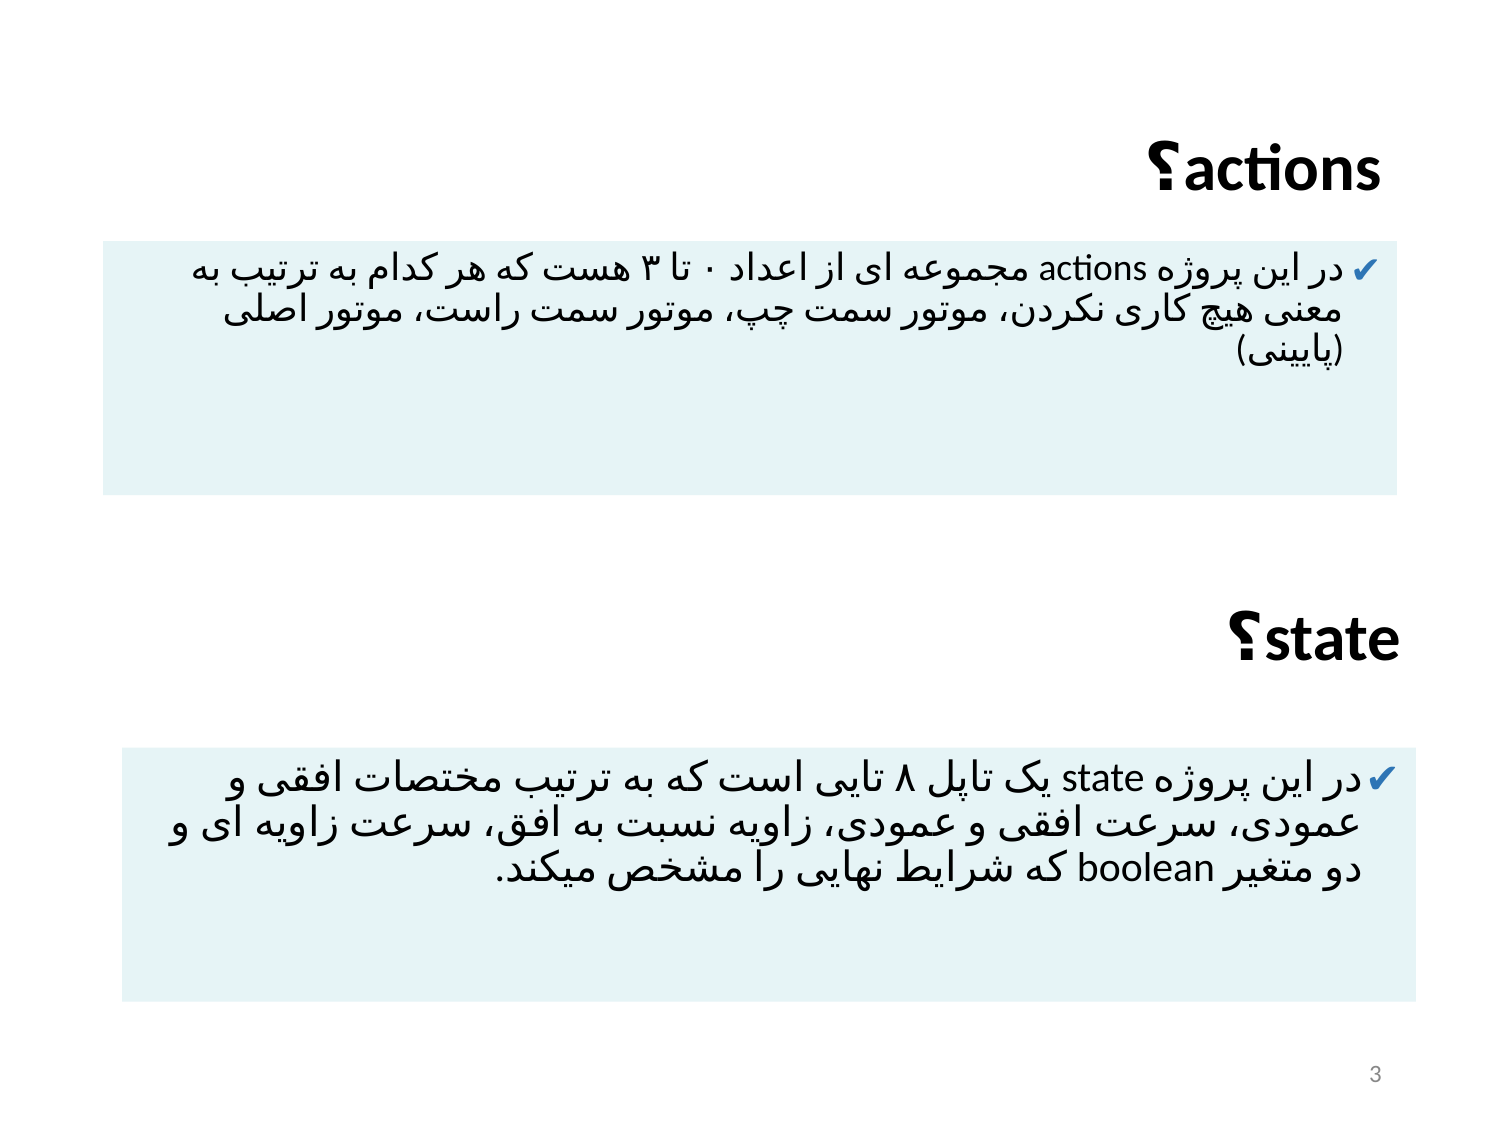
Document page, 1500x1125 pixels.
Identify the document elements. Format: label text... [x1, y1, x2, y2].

title ؟state [122, 530, 1416, 747]
slide_number ‹#› [1059, 1042, 1397, 1103]
list در این پروژه actions مجموعه ای از اعداد ۰ تا ۳ هست که هر کدام به ترتیب به معنی هیچ کاری نکردن،‌ موتور سمت چپ،‌ موتور سمت راست،‌ موتور اصلی (پایینی) [103, 241, 1397, 496]
list در این پروژه state یک تاپل ۸ تایی است که به ترتیب مختصات افقی و عمودی، سرعت افقی و عمودی،‌ زاویه نسبت به افق،‌ سرعت زاویه ای و دو متغیر boolean که شرایط نهایی را مشخص میکند. [122, 747, 1416, 1002]
title ؟actions [103, 59, 1397, 241]
